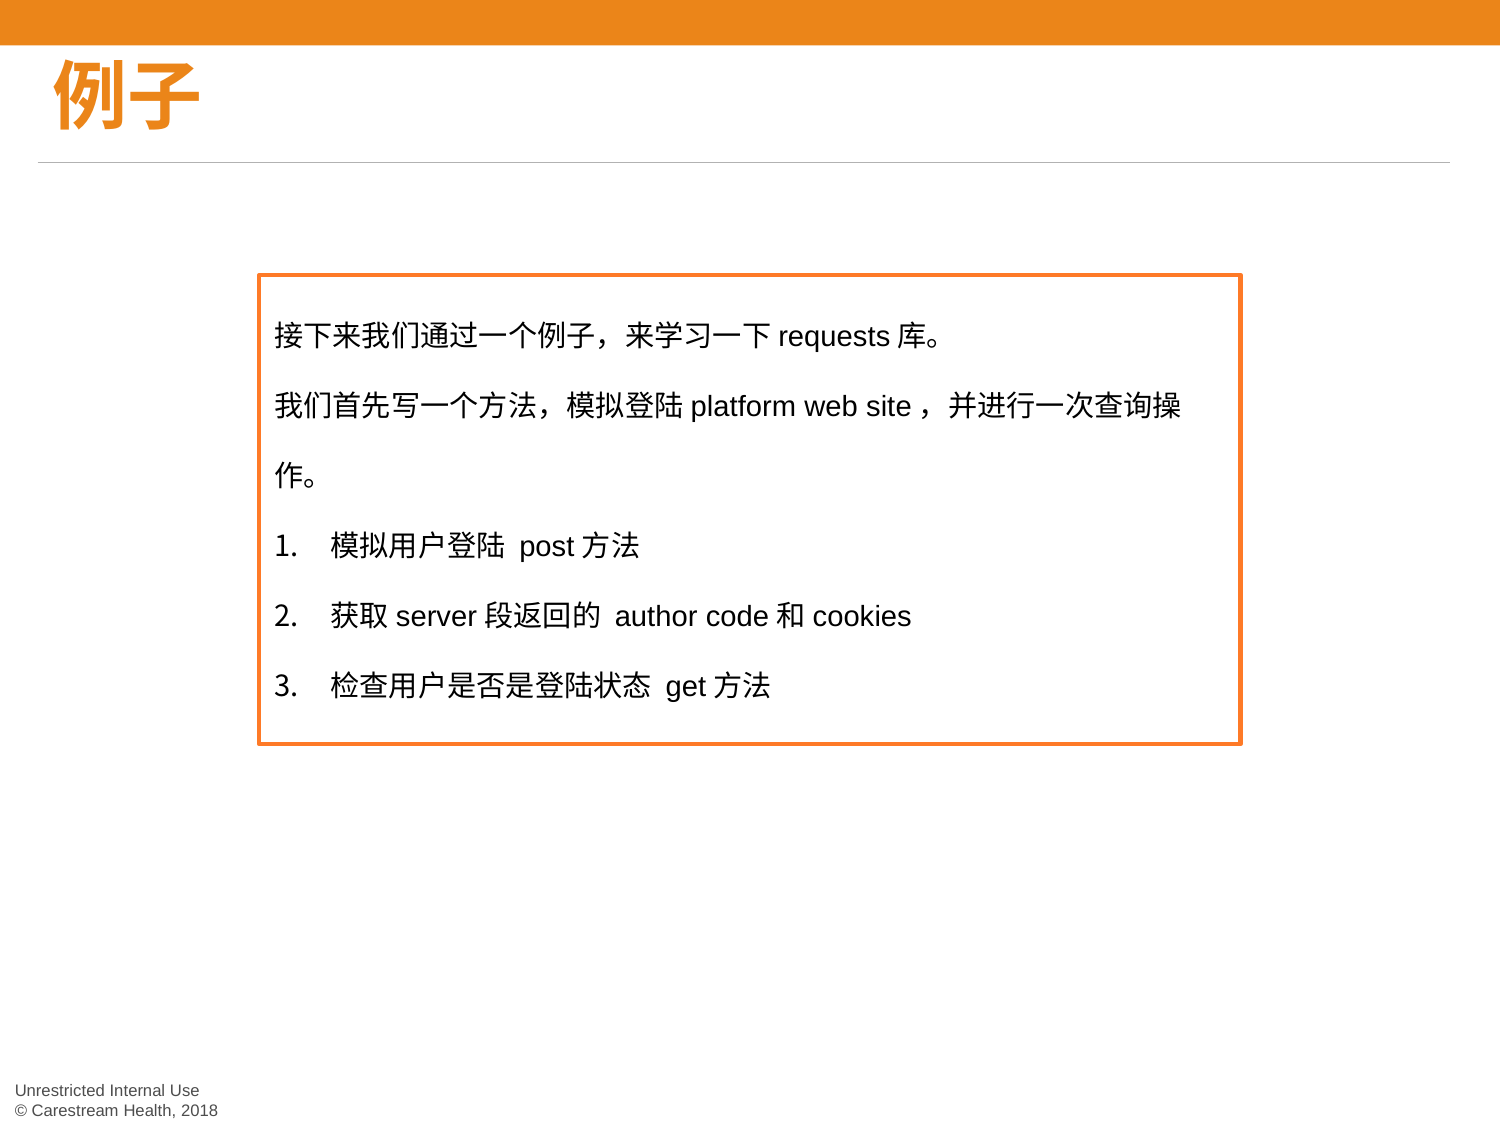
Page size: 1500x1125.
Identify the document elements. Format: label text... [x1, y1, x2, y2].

text_box Unrestricted Internal Use © Carestream Health, 2018 [0, 1072, 475, 1125]
text_box 接下来我们通过一个例子，来学习一下requests库。 我们首先写一个方法，模拟登陆platform web site，并进行一次查询操作。 模拟用户登陆 post方法 获取server段返回的 author code和cookies 检查用户是否是登陆状态 get方法 [257, 273, 1243, 746]
title 例子 [37, 47, 1463, 147]
